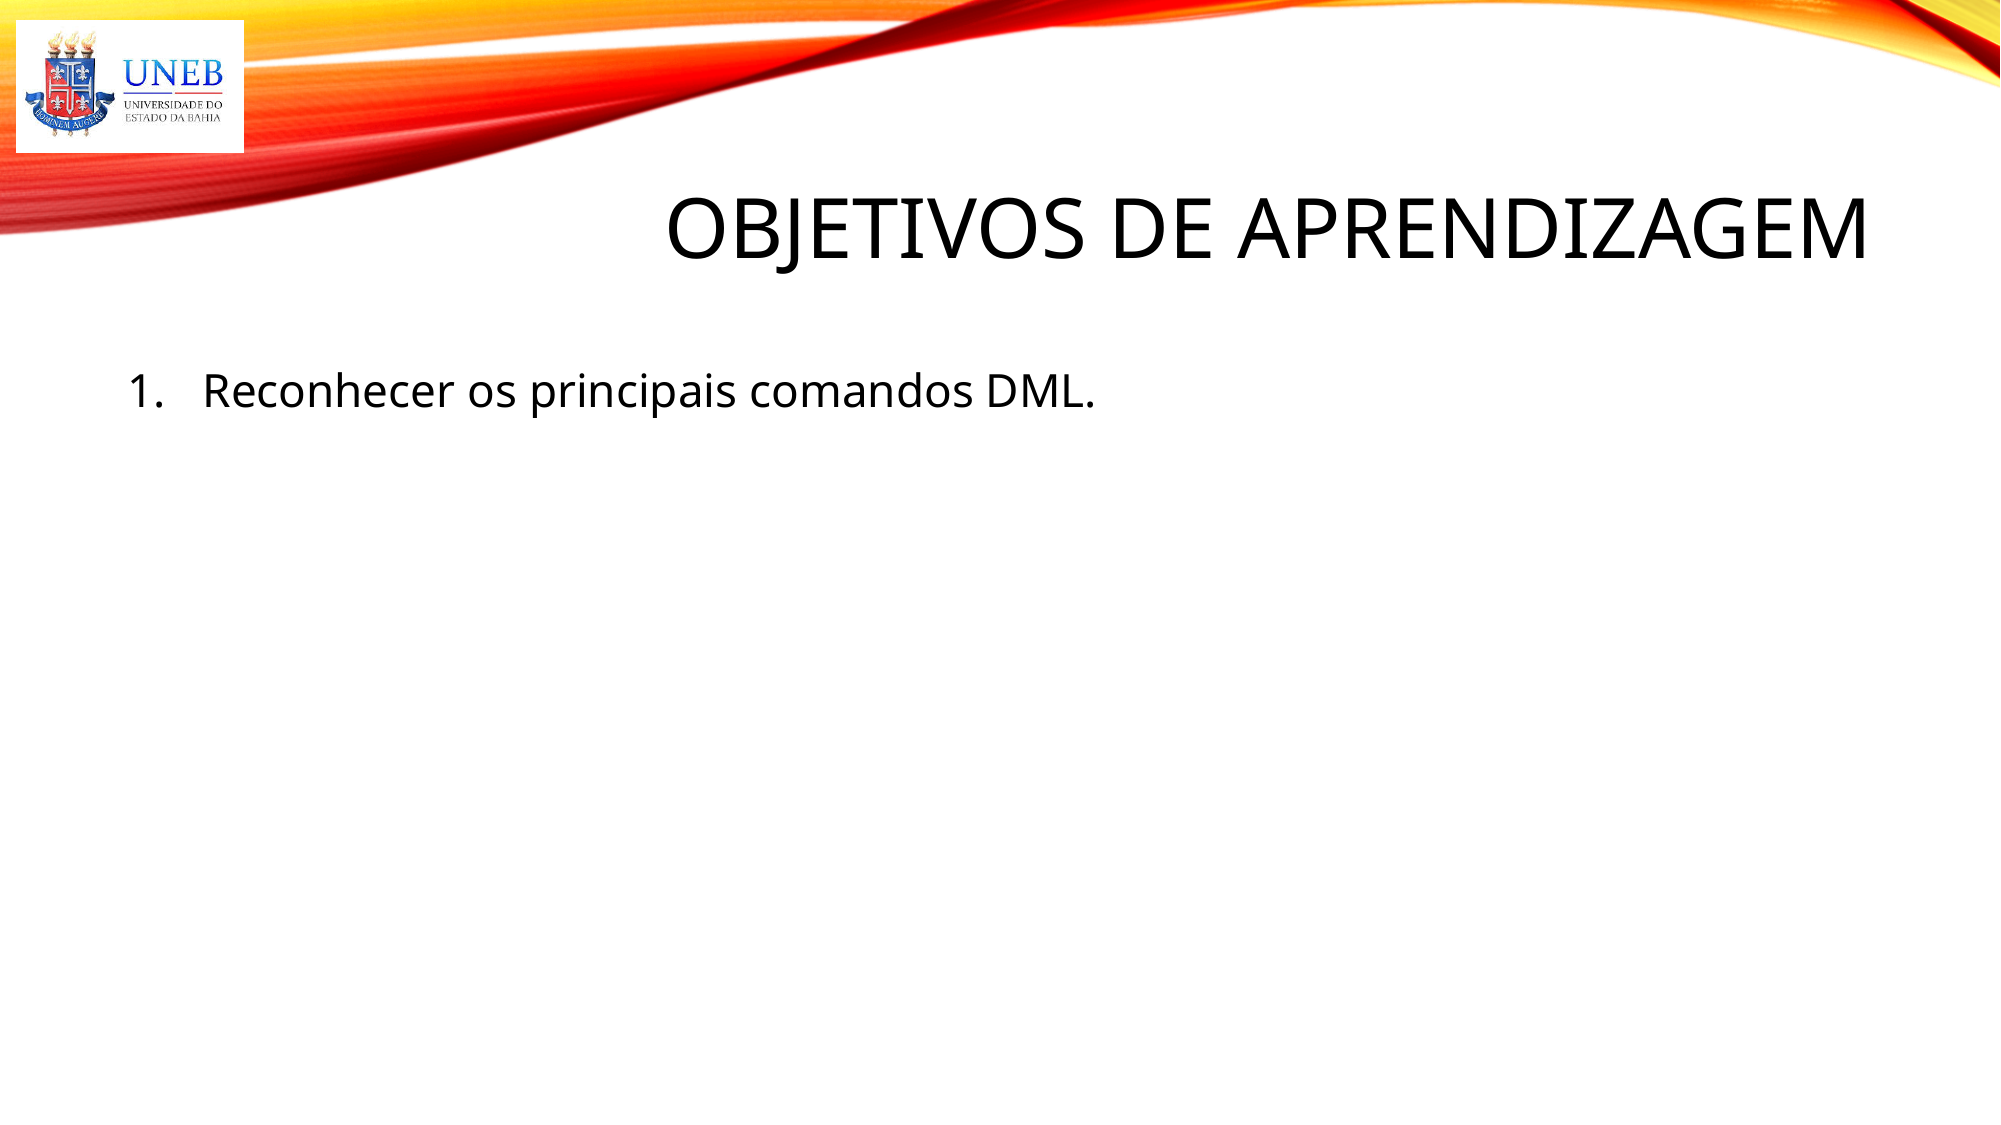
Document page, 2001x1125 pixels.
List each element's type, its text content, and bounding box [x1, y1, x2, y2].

picture [0, 0, 2000, 237]
list Reconhecer os principais comandos DML. [112, 360, 1888, 1021]
title Objetivos de aprendizagem [474, 125, 1888, 338]
